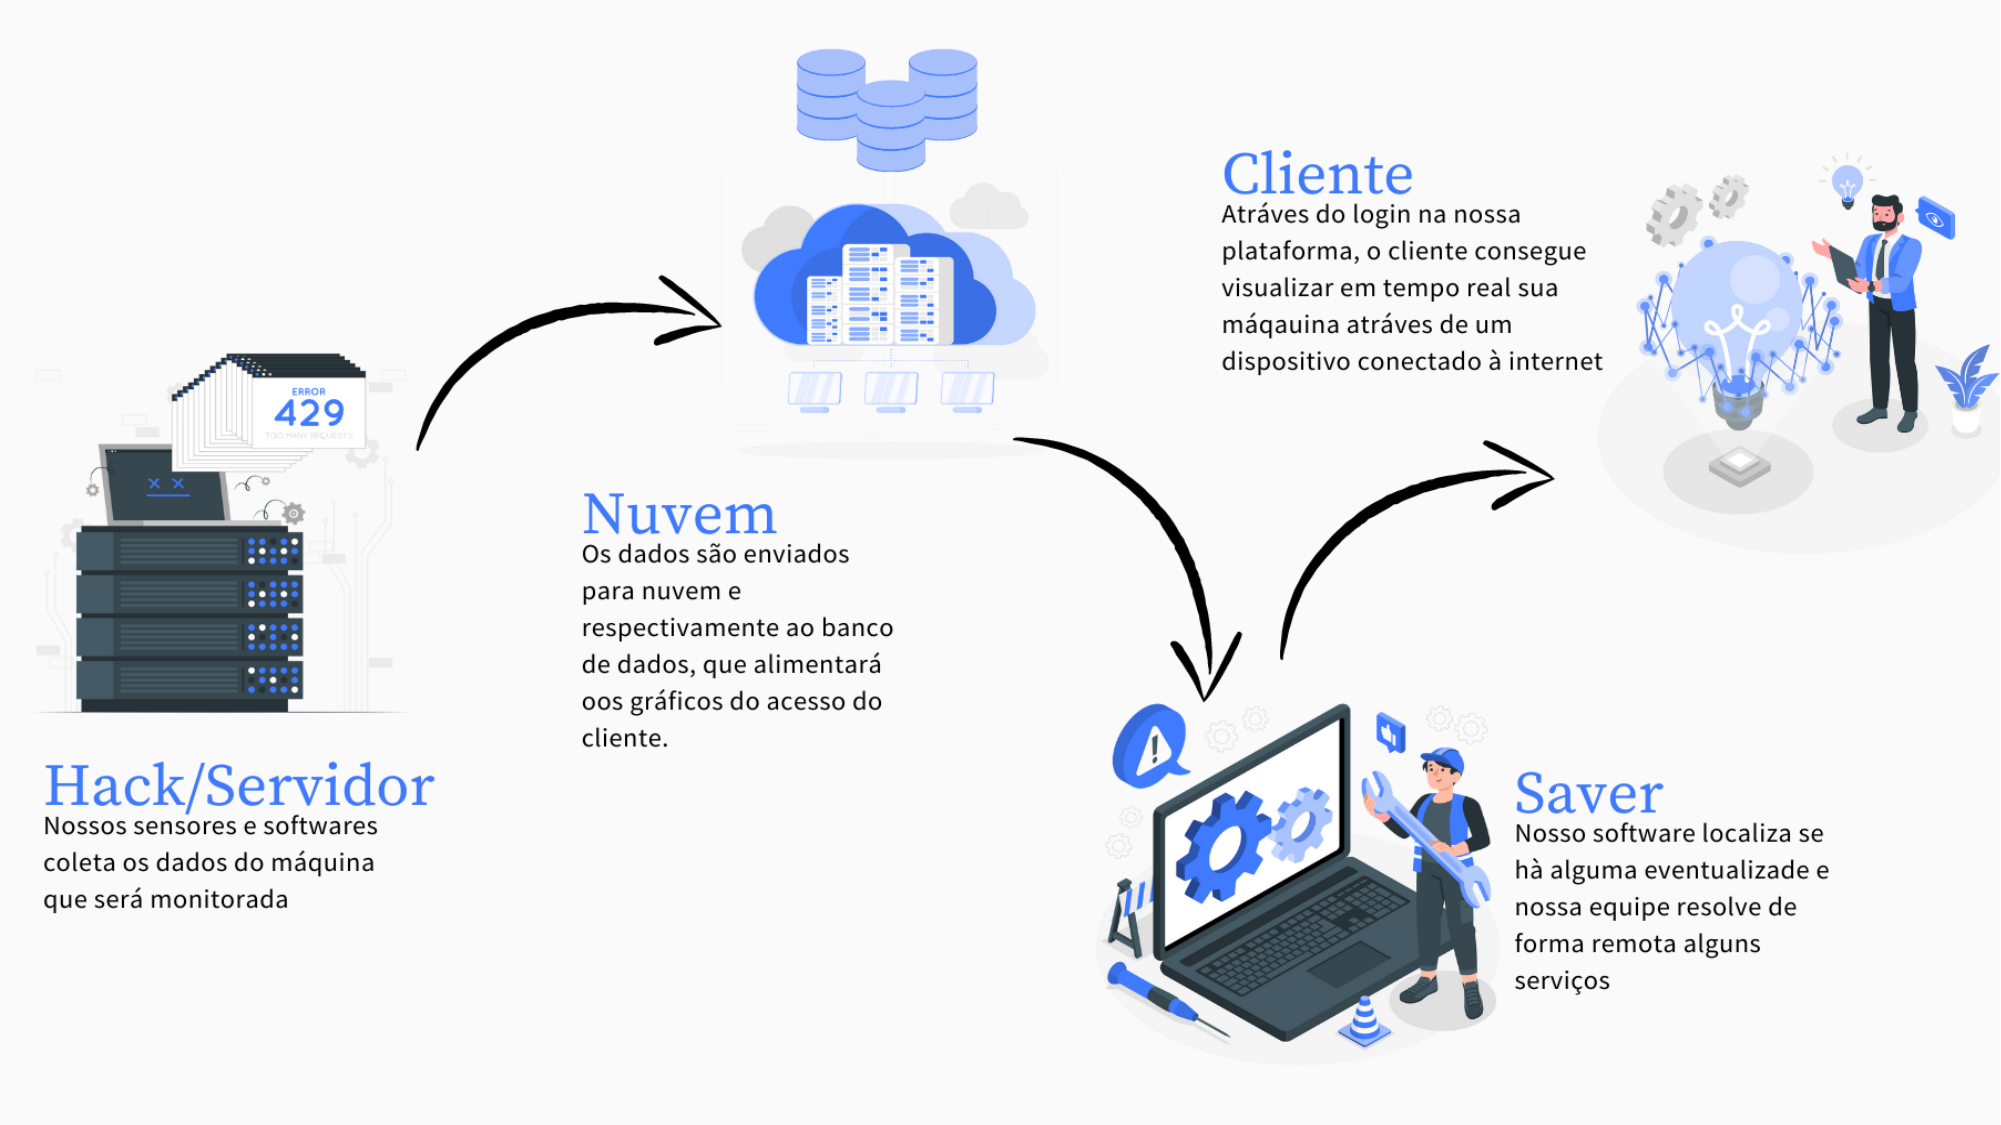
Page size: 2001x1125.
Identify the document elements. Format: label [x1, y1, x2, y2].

list [0, 0, 2000, 1125]
